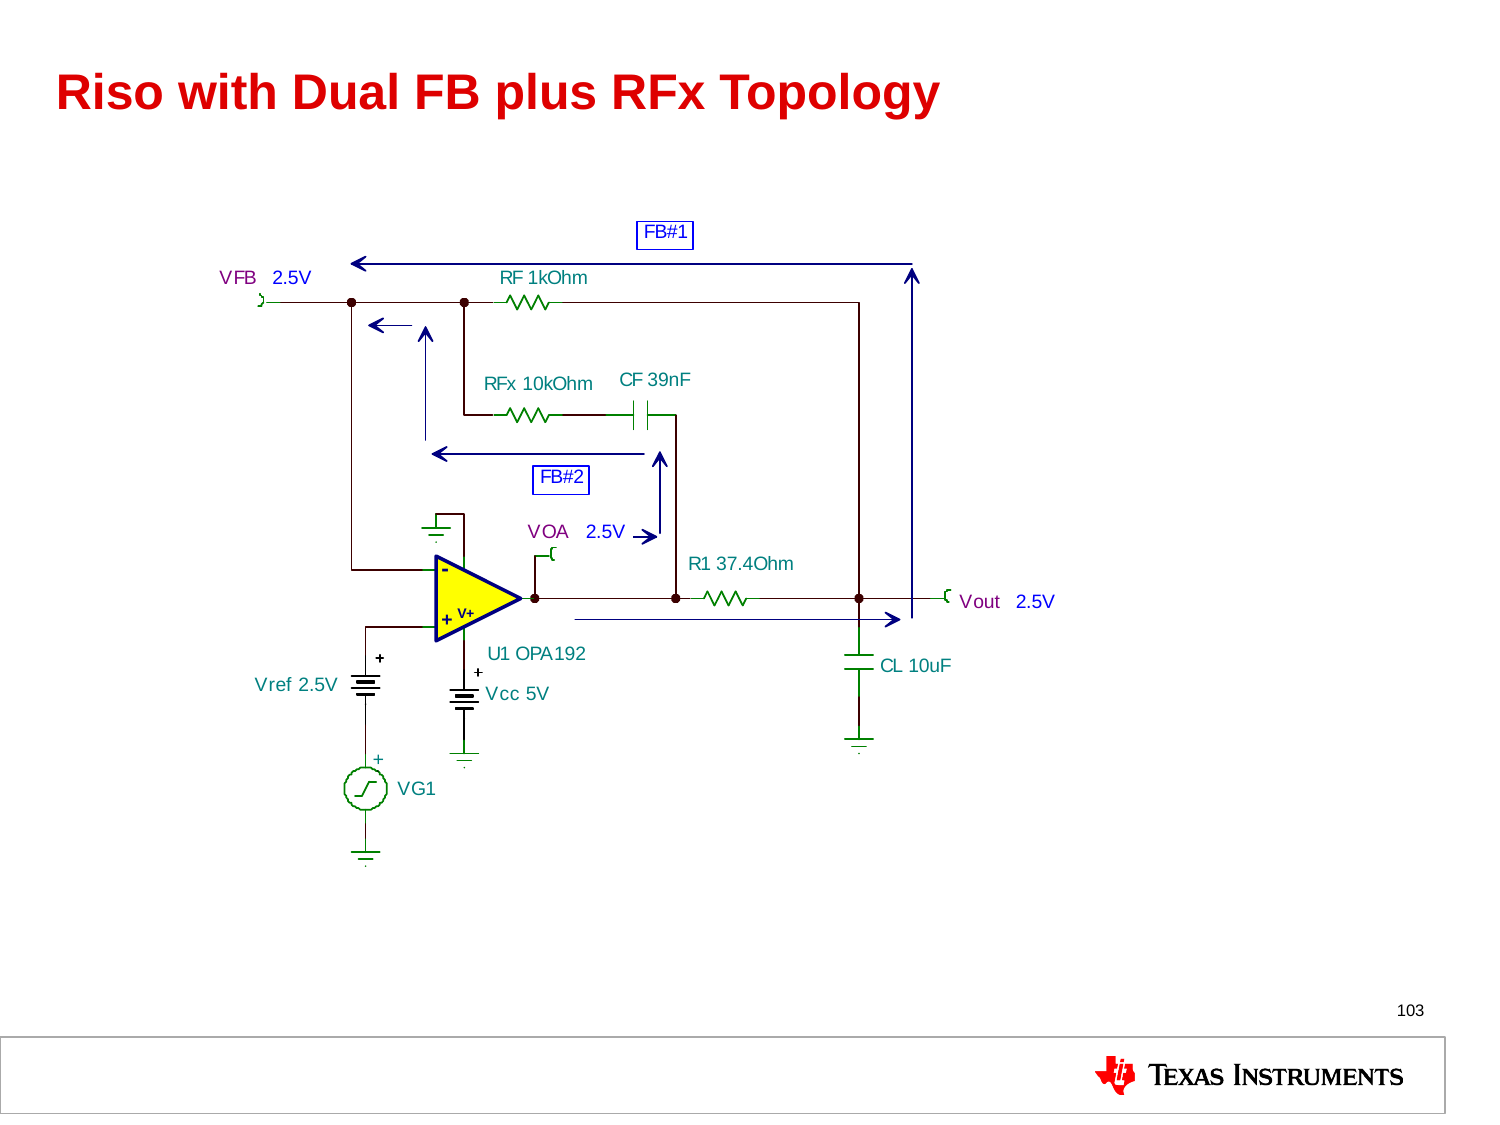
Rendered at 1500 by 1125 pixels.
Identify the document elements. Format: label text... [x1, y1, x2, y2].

picture [183, 185, 1099, 902]
picture [1095, 1056, 1403, 1095]
text_box <number> [1089, 992, 1440, 1027]
text_box Riso with Dual FB plus RFx Topology [41, 43, 1429, 136]
